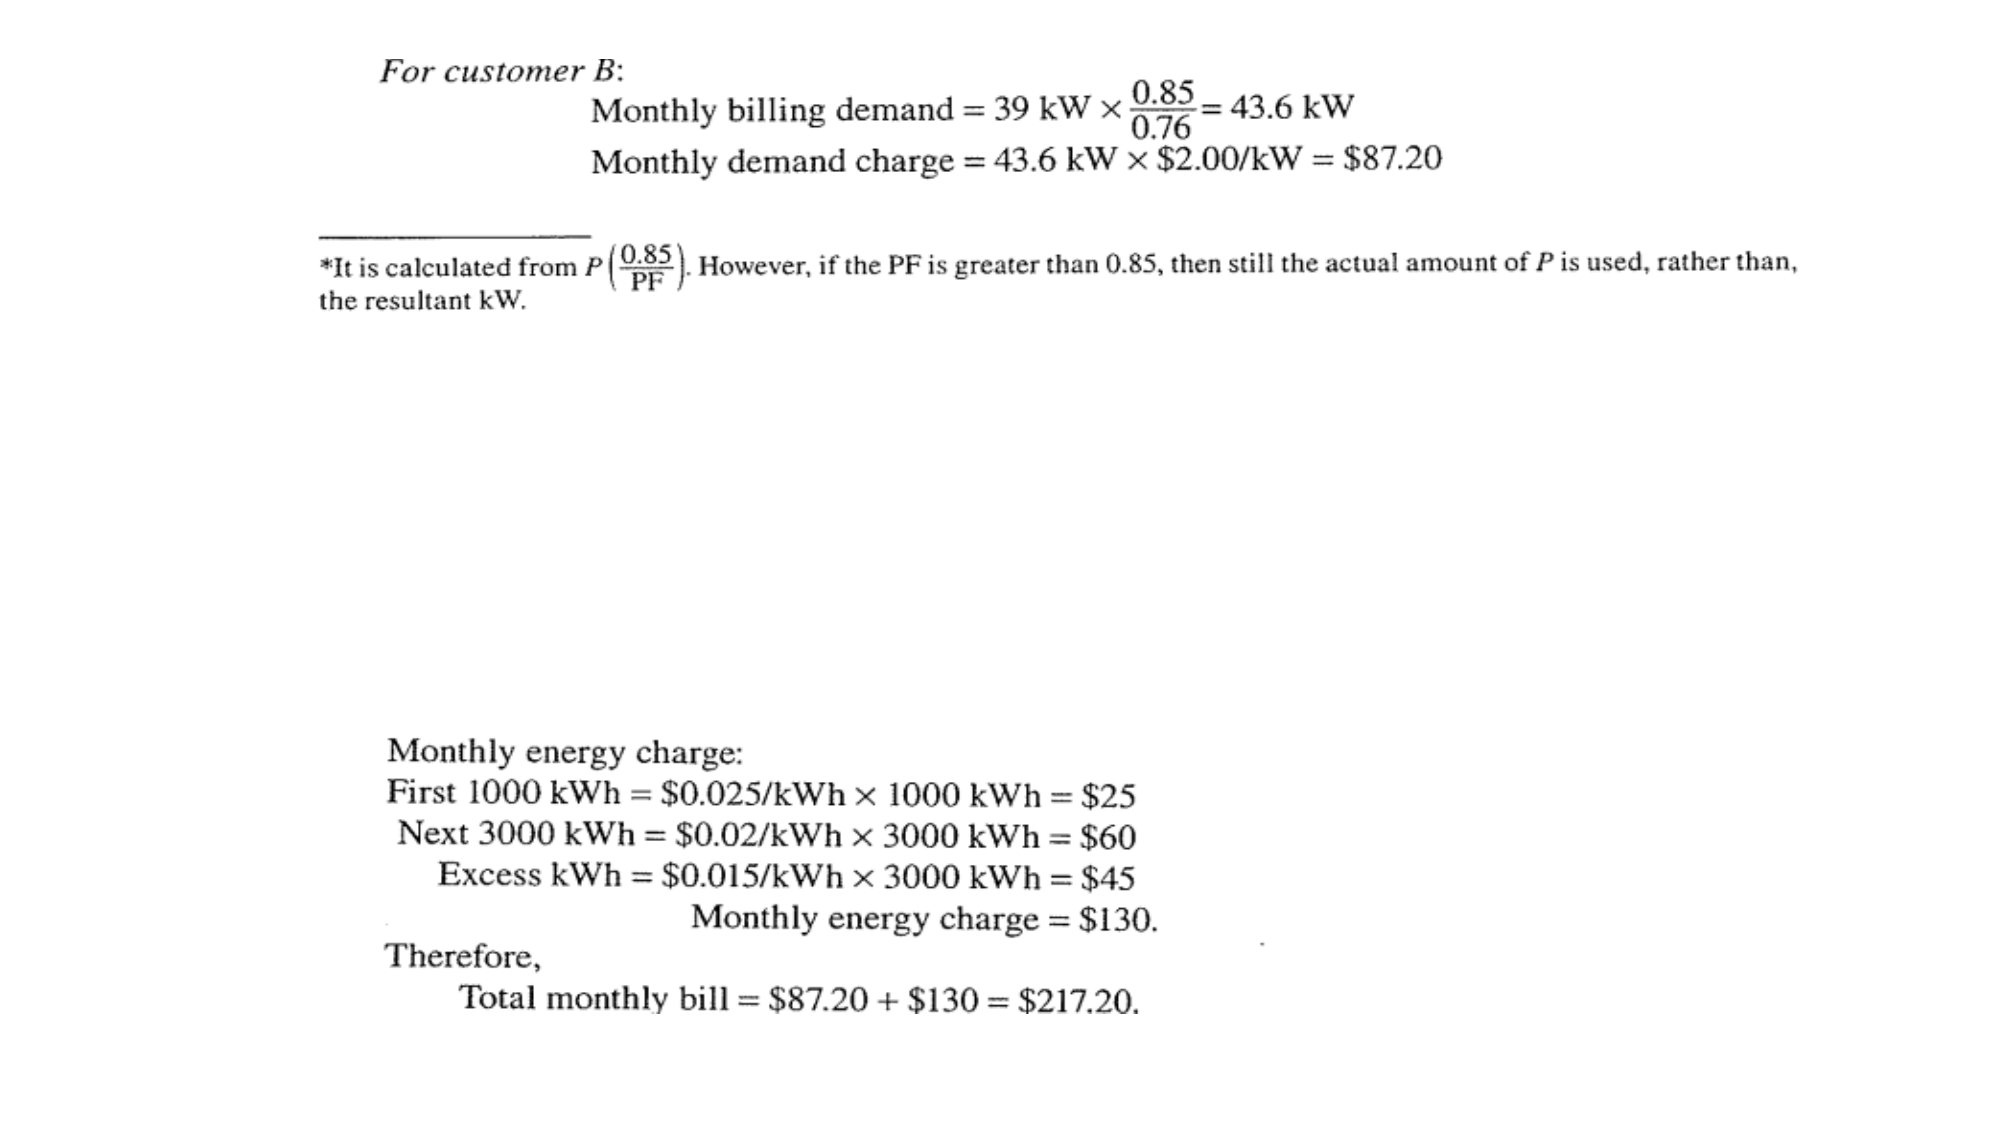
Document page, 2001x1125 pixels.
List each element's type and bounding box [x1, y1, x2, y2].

list [137, 59, 1863, 1014]
